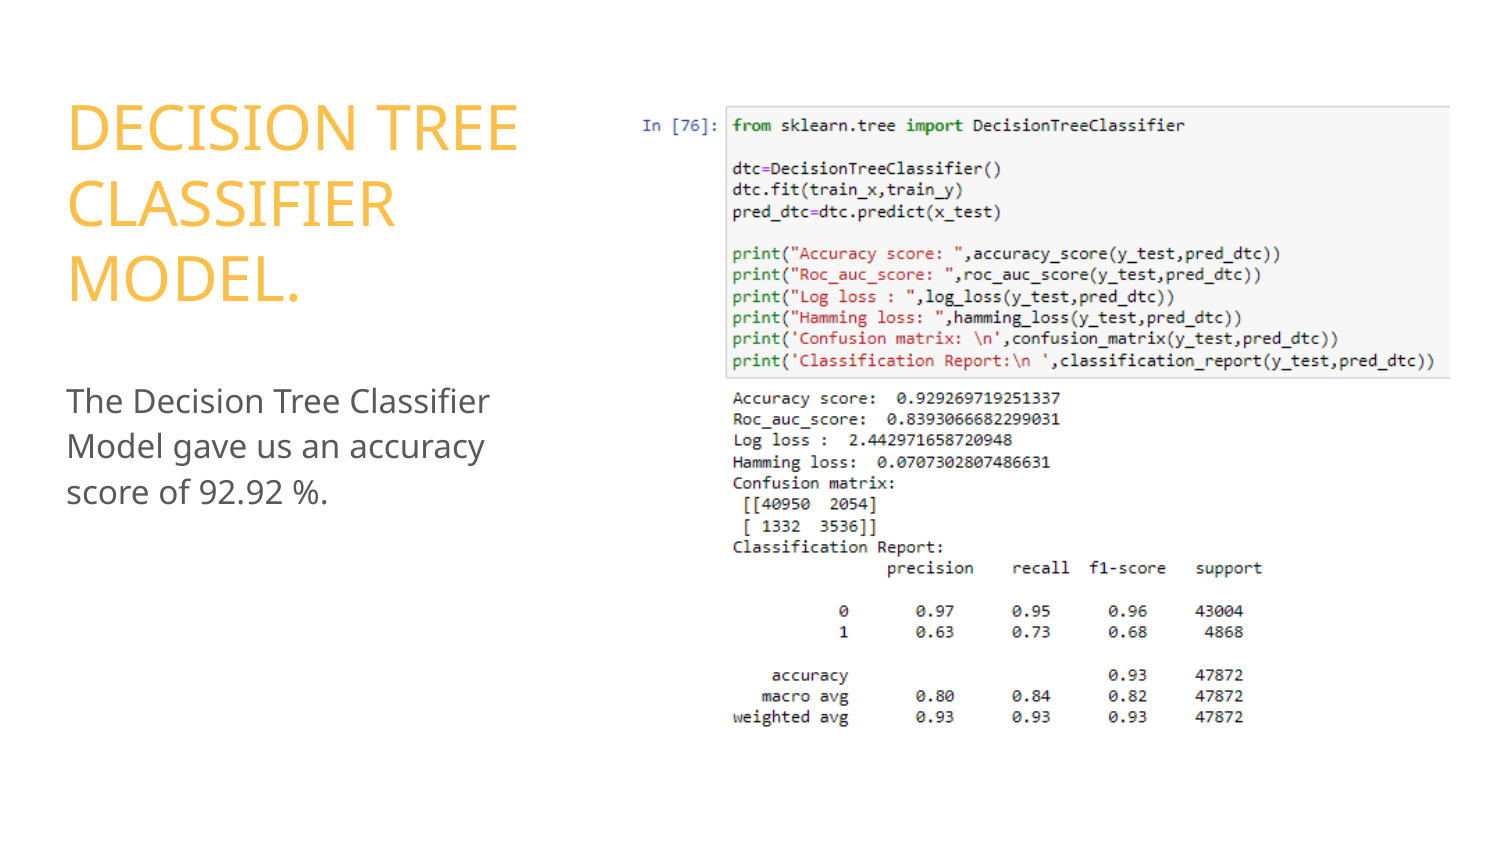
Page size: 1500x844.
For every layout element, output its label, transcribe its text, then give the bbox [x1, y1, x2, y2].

list The Decision Tree Classifier Model gave us an accuracy score of 92.92 %. [51, 358, 558, 749]
title DECISION TREE CLASSIFIER MODEL. [51, 72, 635, 248]
picture [634, 95, 1451, 749]
